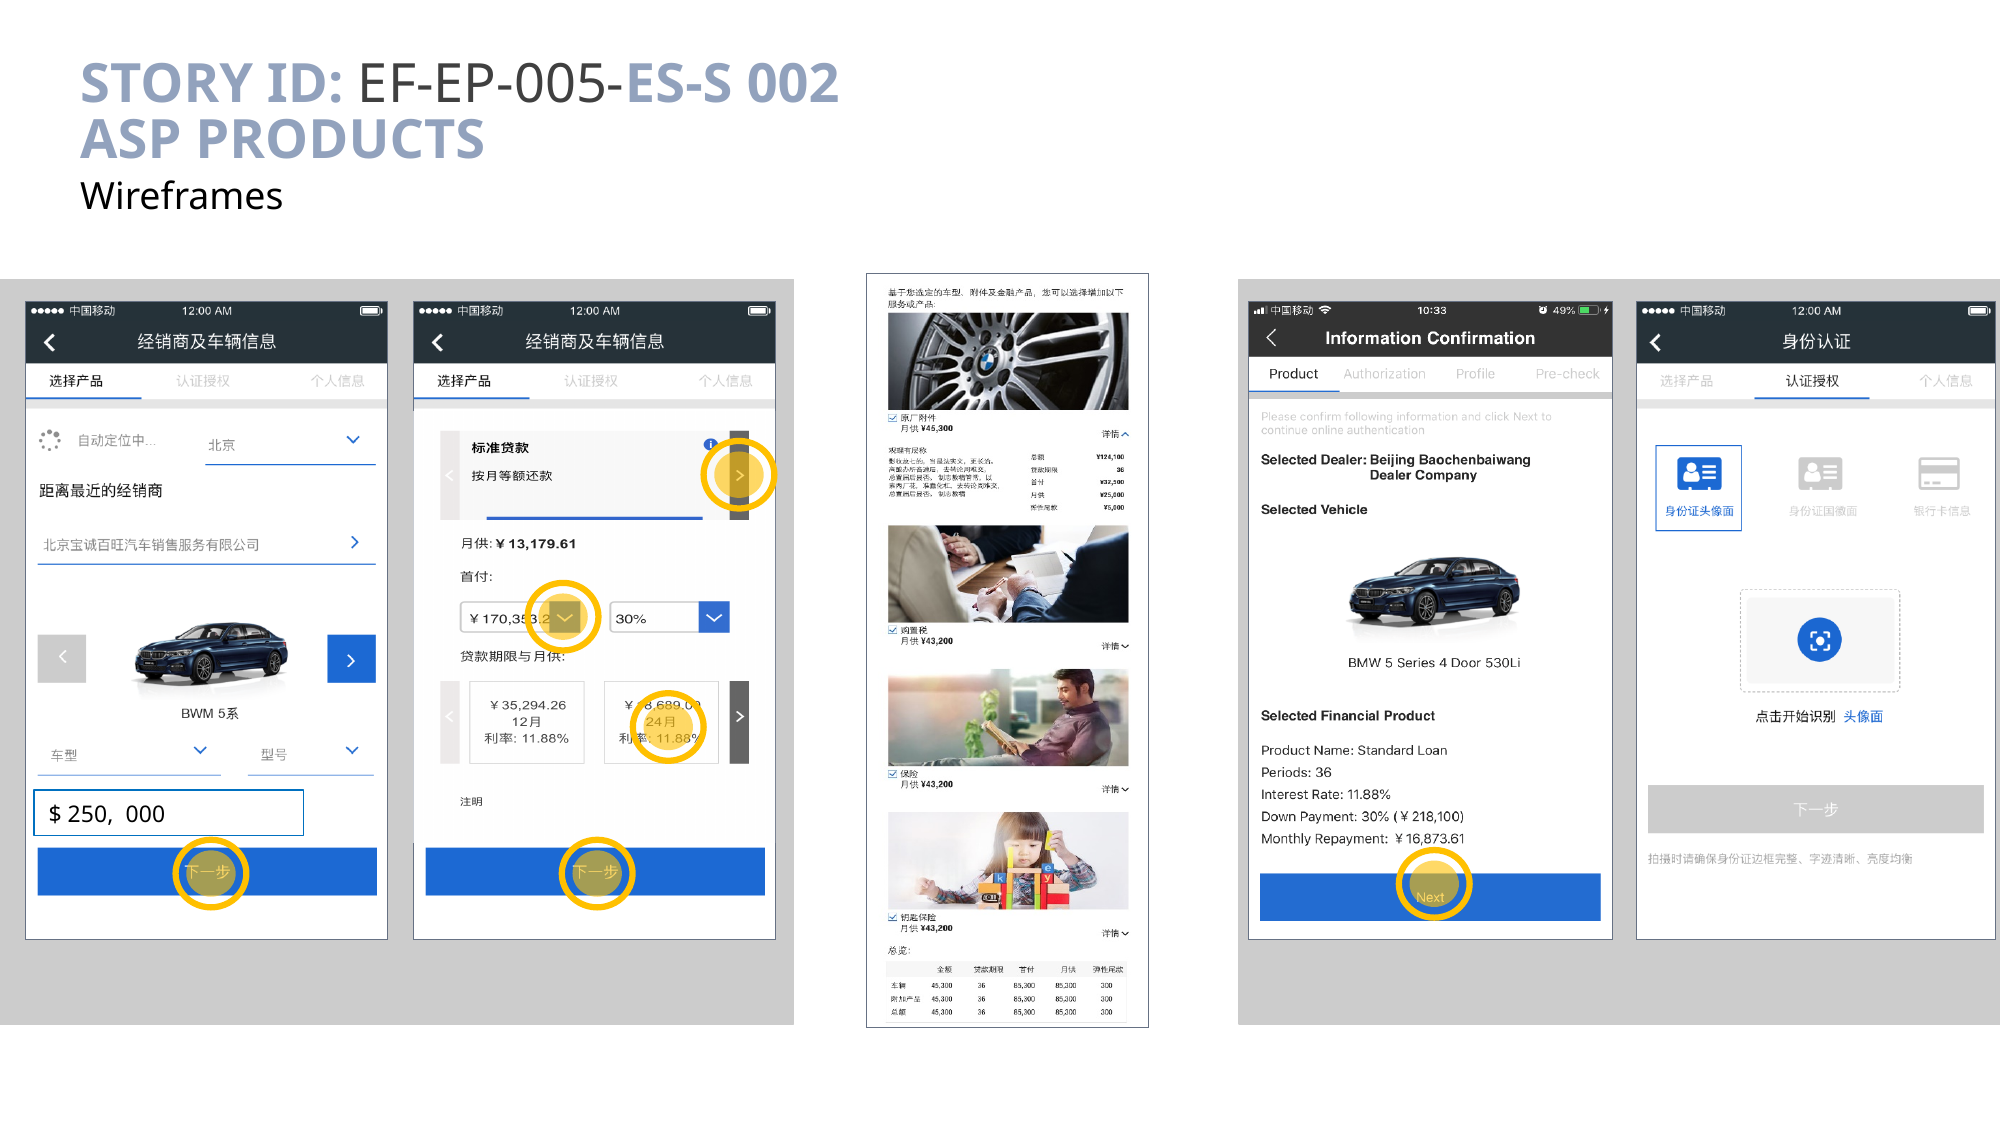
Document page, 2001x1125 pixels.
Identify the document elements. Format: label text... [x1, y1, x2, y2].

list Wireframes [80, 172, 1922, 1005]
picture [1635, 301, 1996, 941]
text_box [1237, 277, 2000, 1026]
picture [25, 301, 388, 941]
picture [413, 301, 776, 941]
picture [866, 273, 1150, 1028]
text_box [0, 277, 796, 1026]
title Story ID: EF-EP-005-ES-S 002 ASP Products [80, 56, 1922, 172]
picture [1248, 301, 1614, 941]
